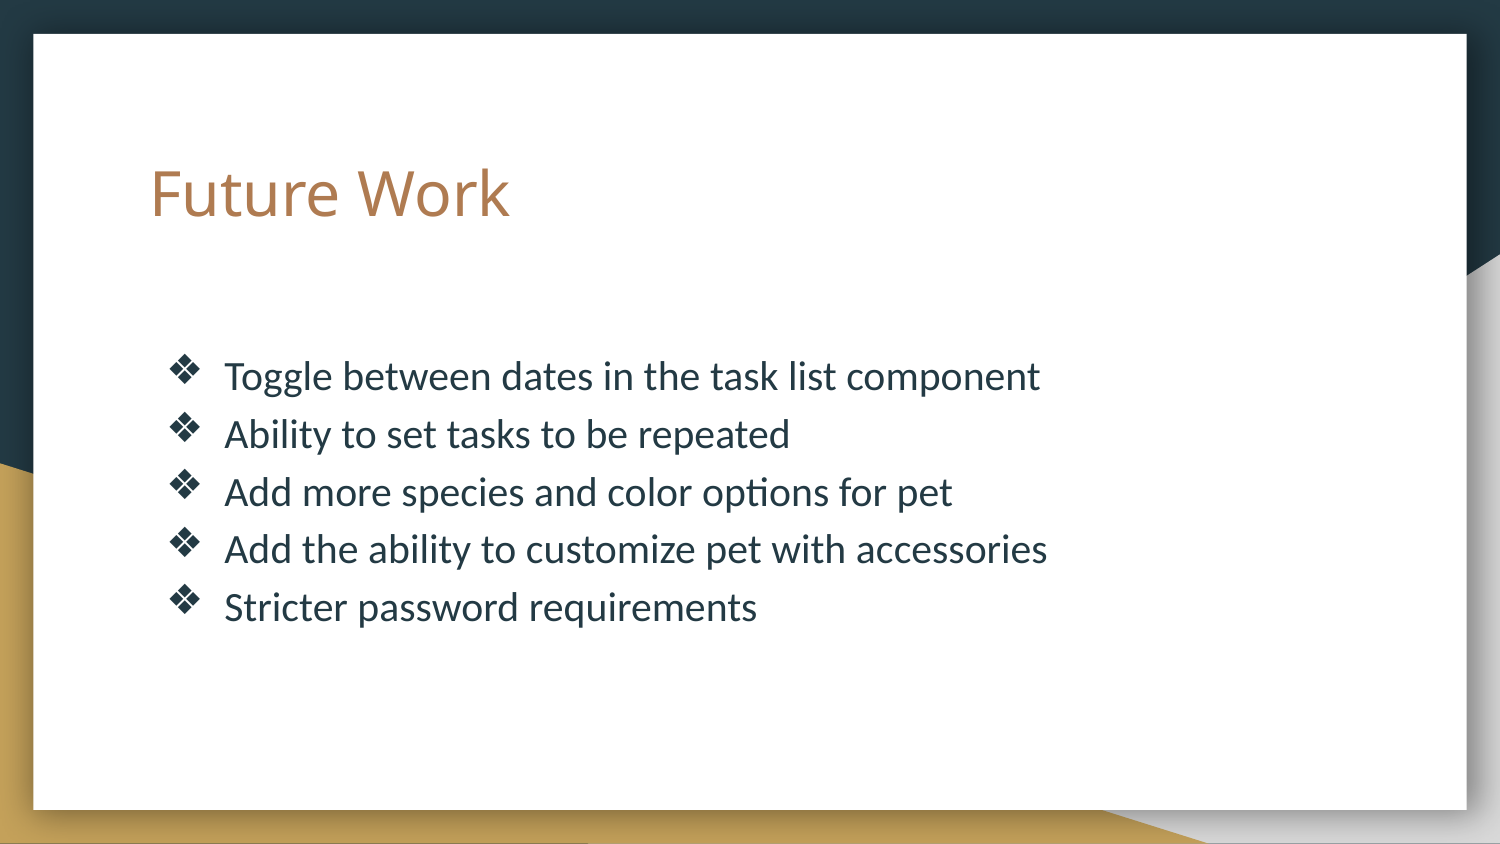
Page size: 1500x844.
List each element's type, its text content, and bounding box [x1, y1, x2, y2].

list Toggle between dates in the task list component Ability to set tasks to be repeated Add more species and color options for pet Add the ability to customize pet with accessories Stricter password requirements [134, 326, 1366, 729]
title Future Work [134, 138, 1366, 296]
